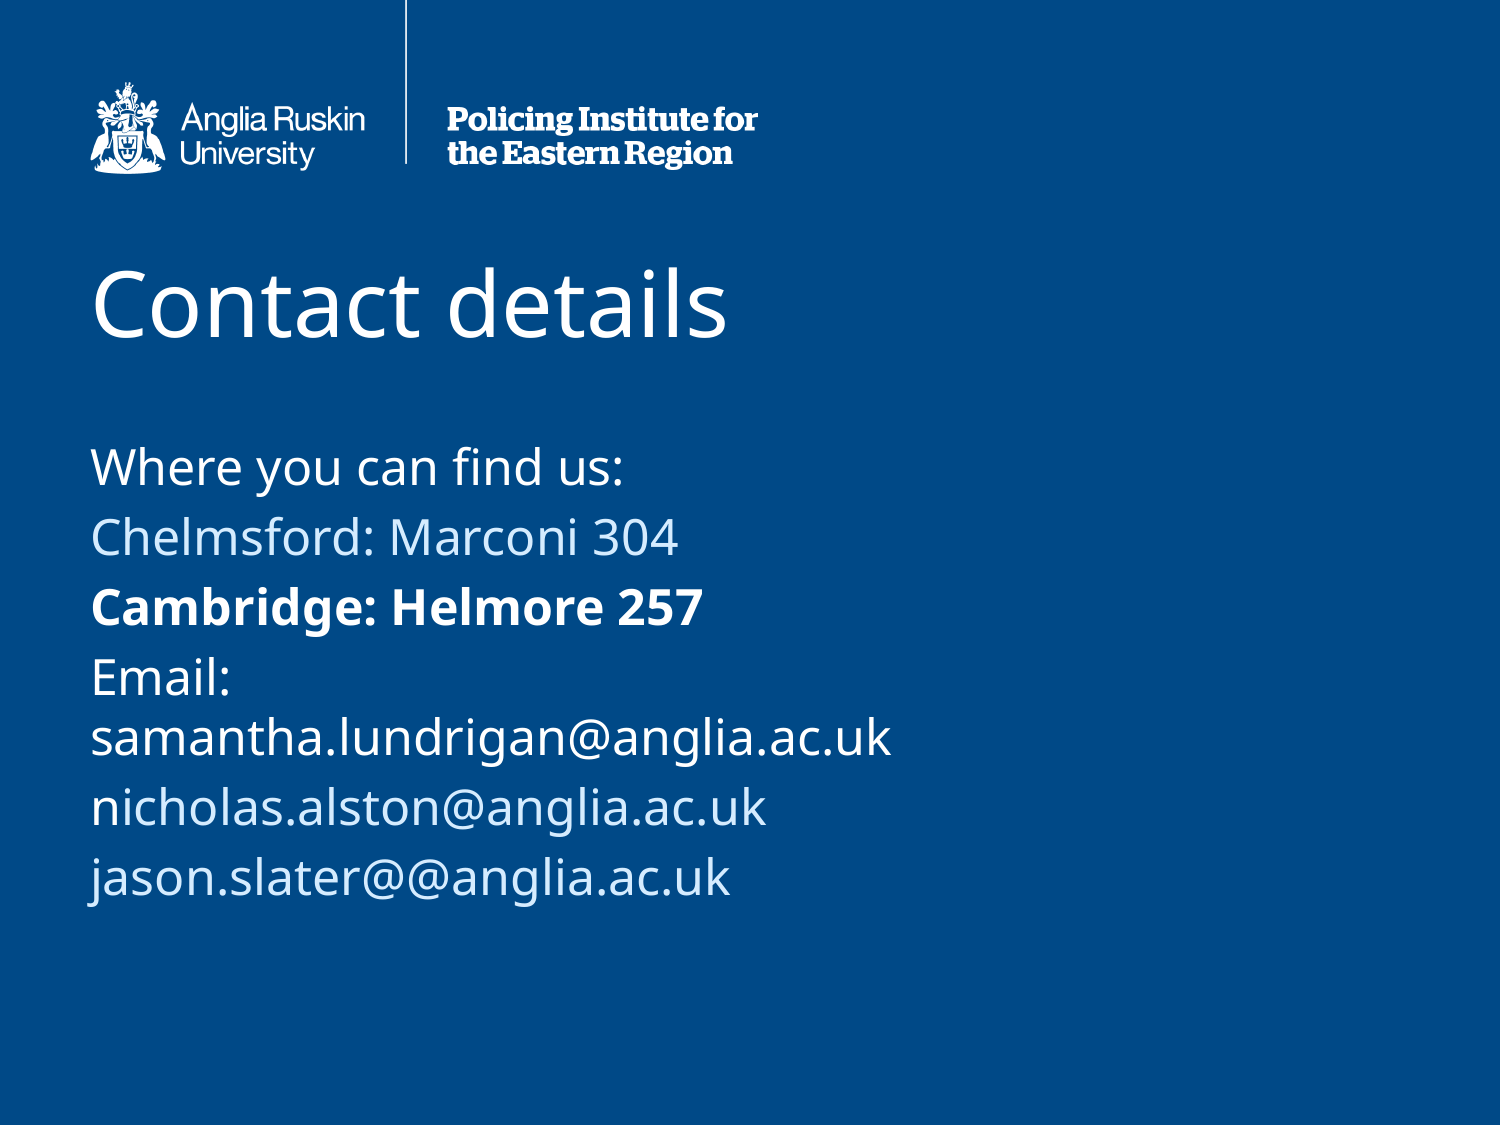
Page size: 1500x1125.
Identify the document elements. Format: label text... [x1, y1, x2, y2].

picture [90, 0, 763, 174]
list Where you can find us: Chelmsford: Marconi 304 Cambridge: Helmore 257 Email: samantha.lundrigan@anglia.ac.uk nicholas.alston@anglia.ac.uk jason.slater@@anglia.ac.uk [75, 427, 1425, 1005]
title Contact details [75, 206, 1425, 395]
